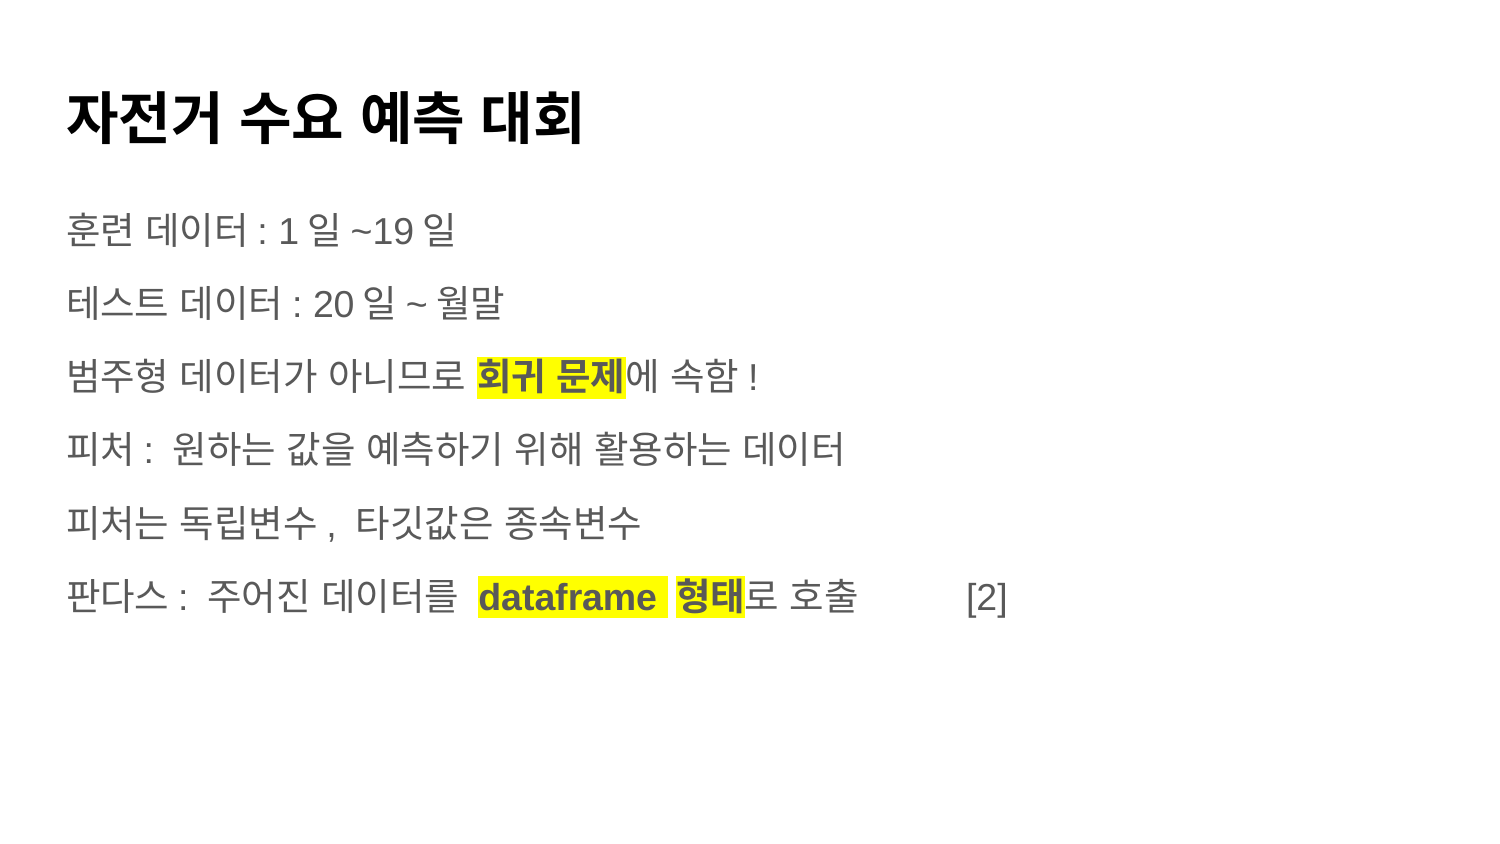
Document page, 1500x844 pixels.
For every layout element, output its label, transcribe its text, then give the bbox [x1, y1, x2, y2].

title 자전거 수요 예측 대회 [51, 72, 1449, 167]
list 훈련 데이터: 1일~19일 테스트 데이터: 20일~월말 범주형 데이터가 아니므로 회귀 문제에 속함! 피처: 원하는 값을 예측하기 위해 활용하는 데이터 피처는 독립변수, 타깃값은 종속변수 판다스: 주어진 데이터를 dataframe 형태로 호출 [2] [51, 189, 1449, 750]
